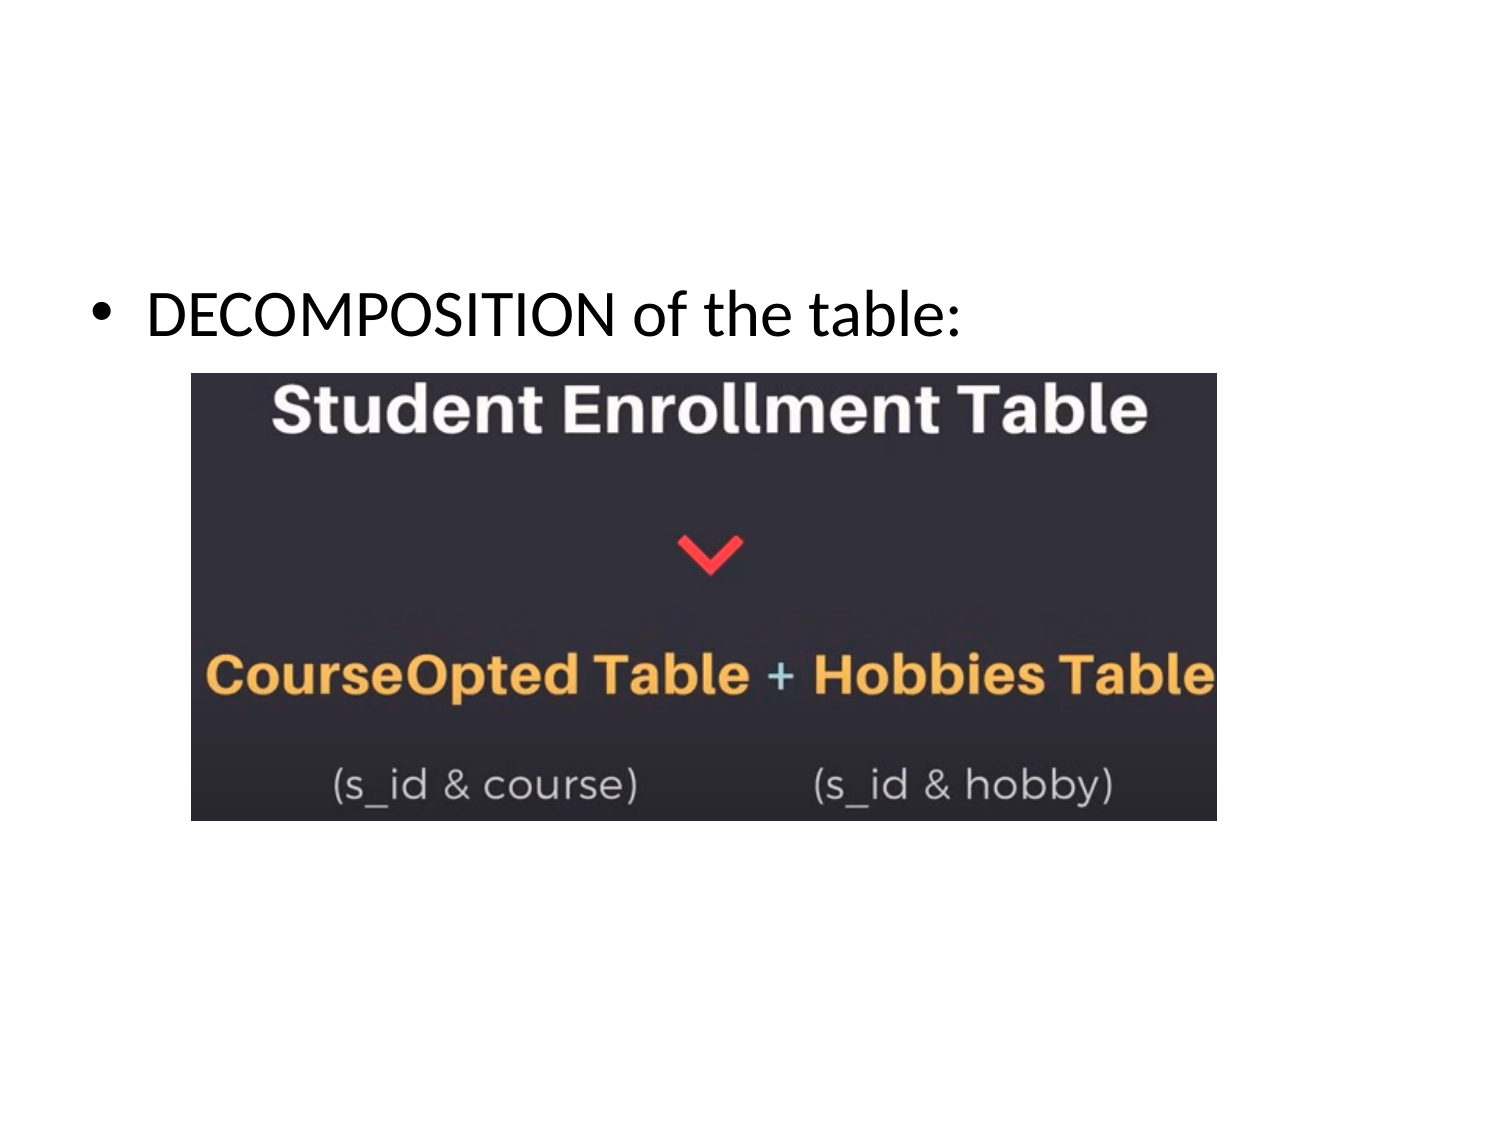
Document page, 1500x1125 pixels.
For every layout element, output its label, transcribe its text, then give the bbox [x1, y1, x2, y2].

picture [191, 373, 1217, 821]
list DECOMPOSITION of the table: [75, 262, 1425, 1005]
